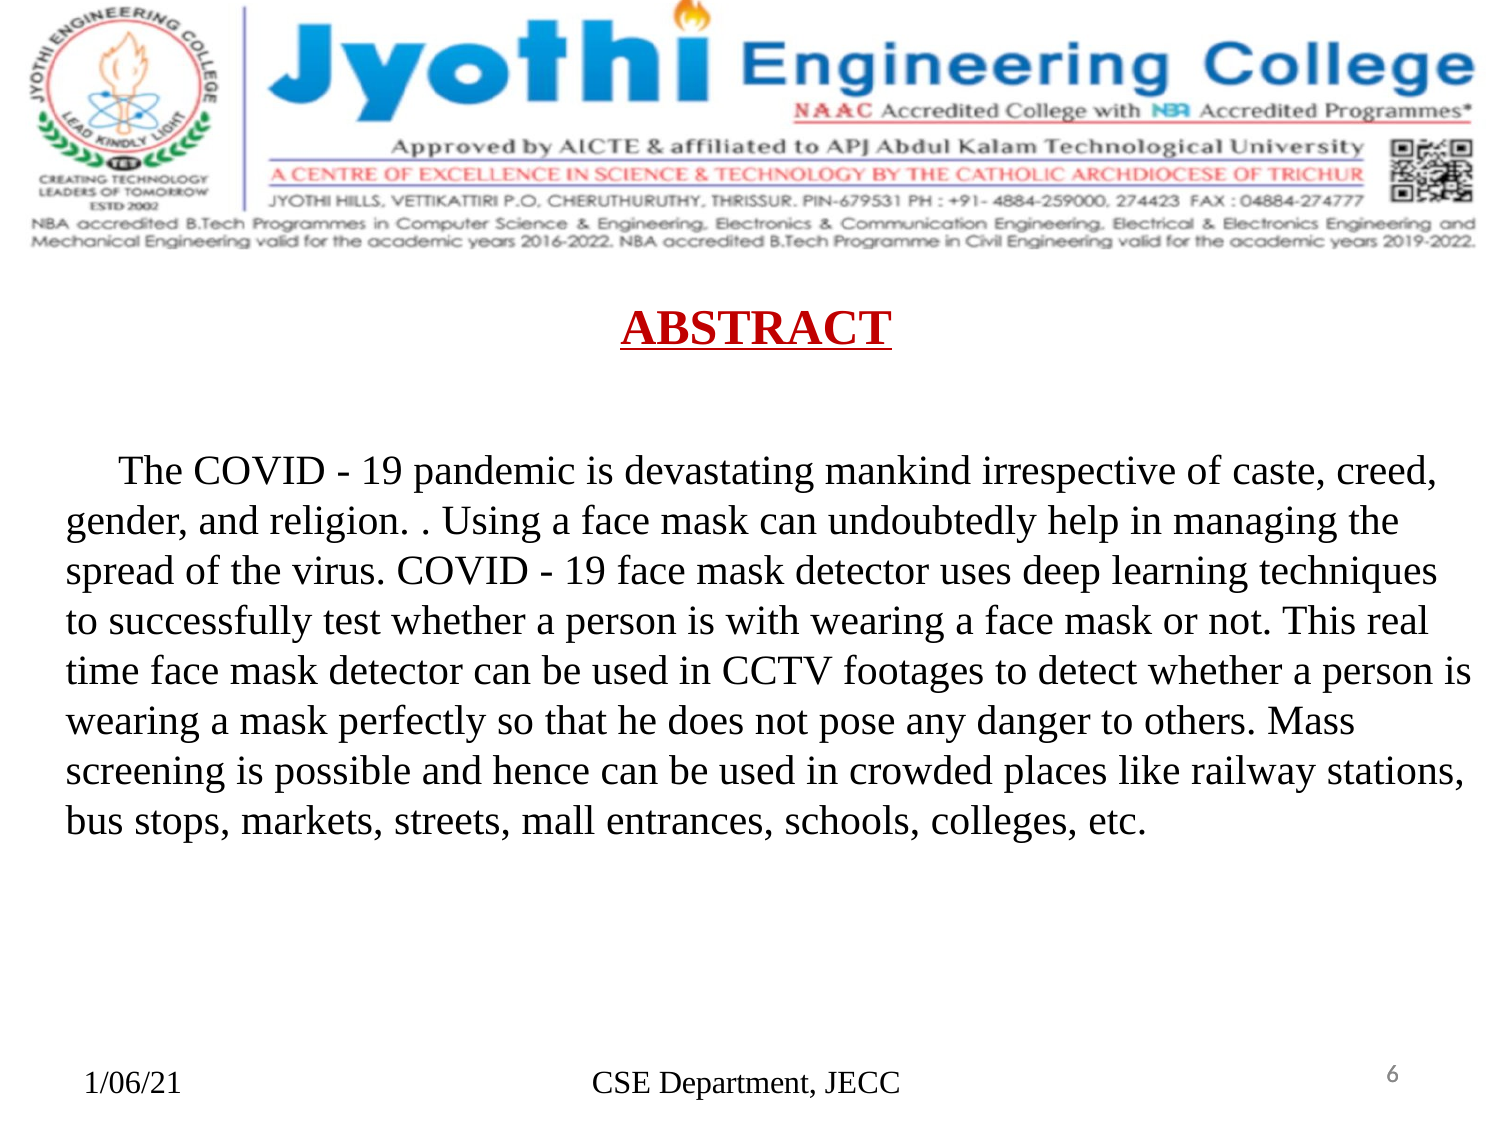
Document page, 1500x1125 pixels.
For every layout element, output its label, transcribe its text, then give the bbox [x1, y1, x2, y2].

text_box ABSTRACT [49, 287, 1463, 363]
list The COVID - 19 pandemic is devastating mankind irrespective of caste, creed, gender, and religion. . Using a face mask can undoubtedly help in managing the spread of the virus. COVID - 19 face mask detector uses deep learning techniques to successfully test whether a person is with wearing a face mask or not. This real time face mask detector can be used in CCTV footages to detect whether a person is wearing a mask perfectly so that he does not pose any danger to others. Mass screening is possible and hence can be used in crowded places like railway stations, bus stops, markets, streets, mall entrances, schools, colleges, etc. [50, 324, 1475, 1015]
slide_number 6 [1380, 1061, 1418, 1091]
text_box [25, 0, 1486, 250]
footer 1/06/21 CSE Department, JECC [50, 1061, 1238, 1125]
